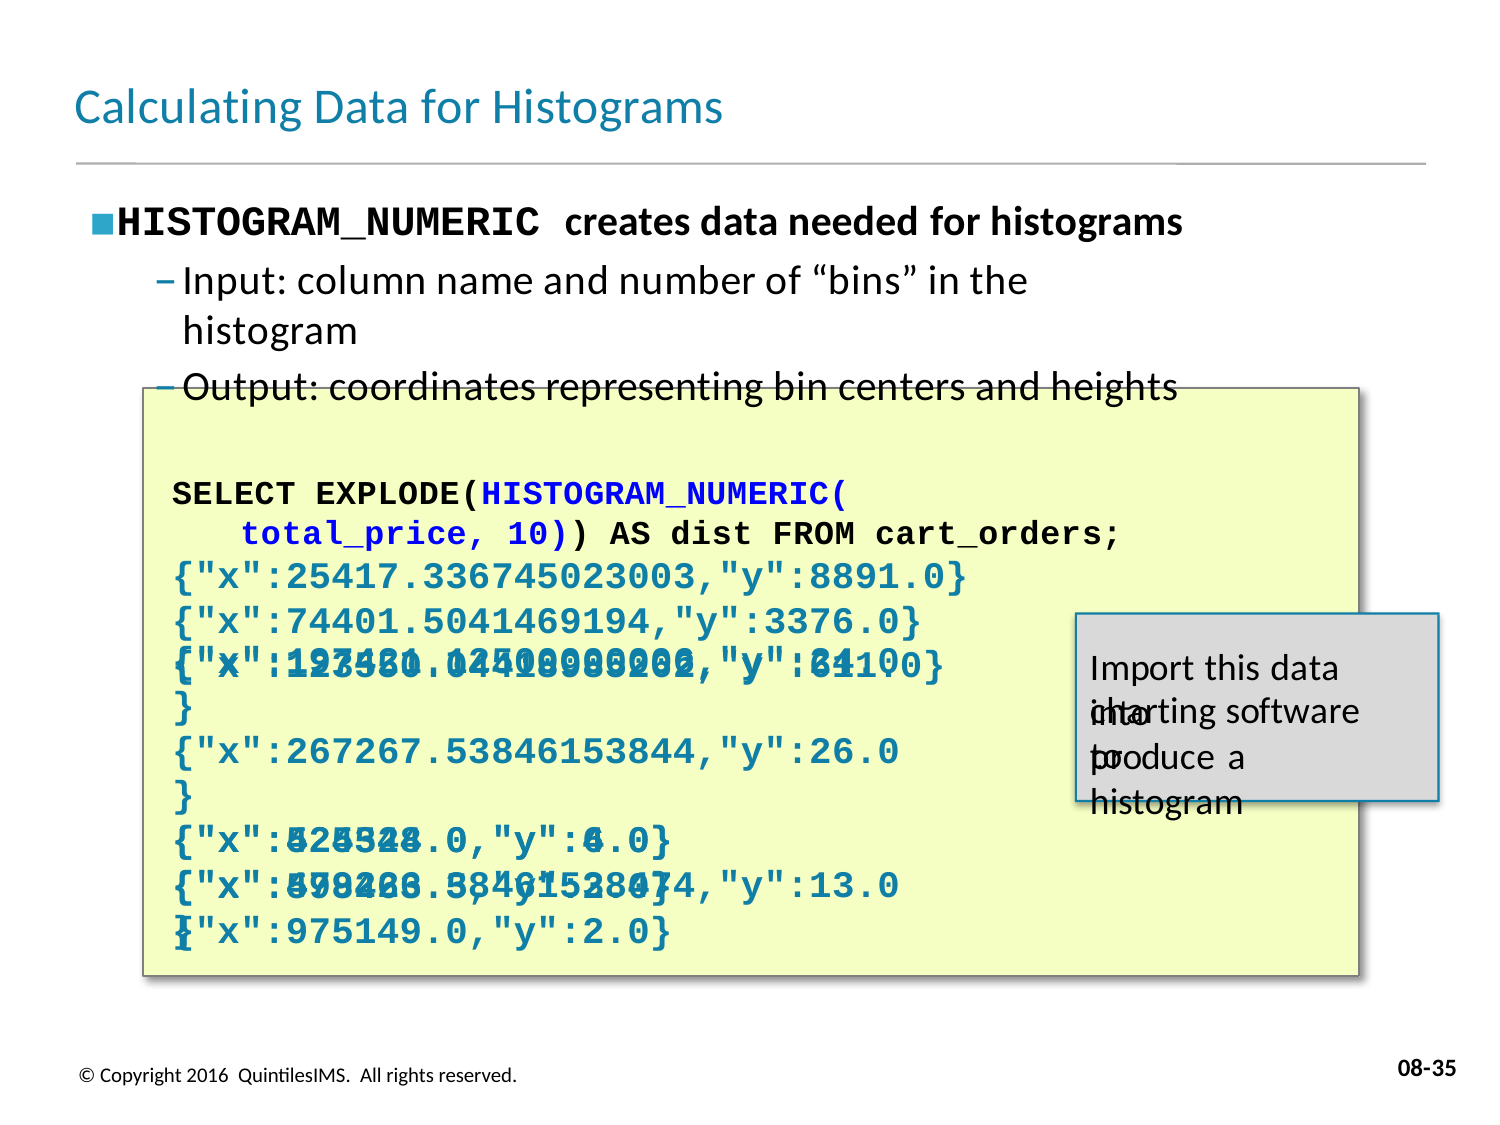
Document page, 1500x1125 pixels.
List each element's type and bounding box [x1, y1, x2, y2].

footer [76, 1061, 1188, 1125]
slide_number [1395, 1051, 1461, 1125]
title [72, 73, 1428, 262]
text_box [86, 262, 1450, 992]
